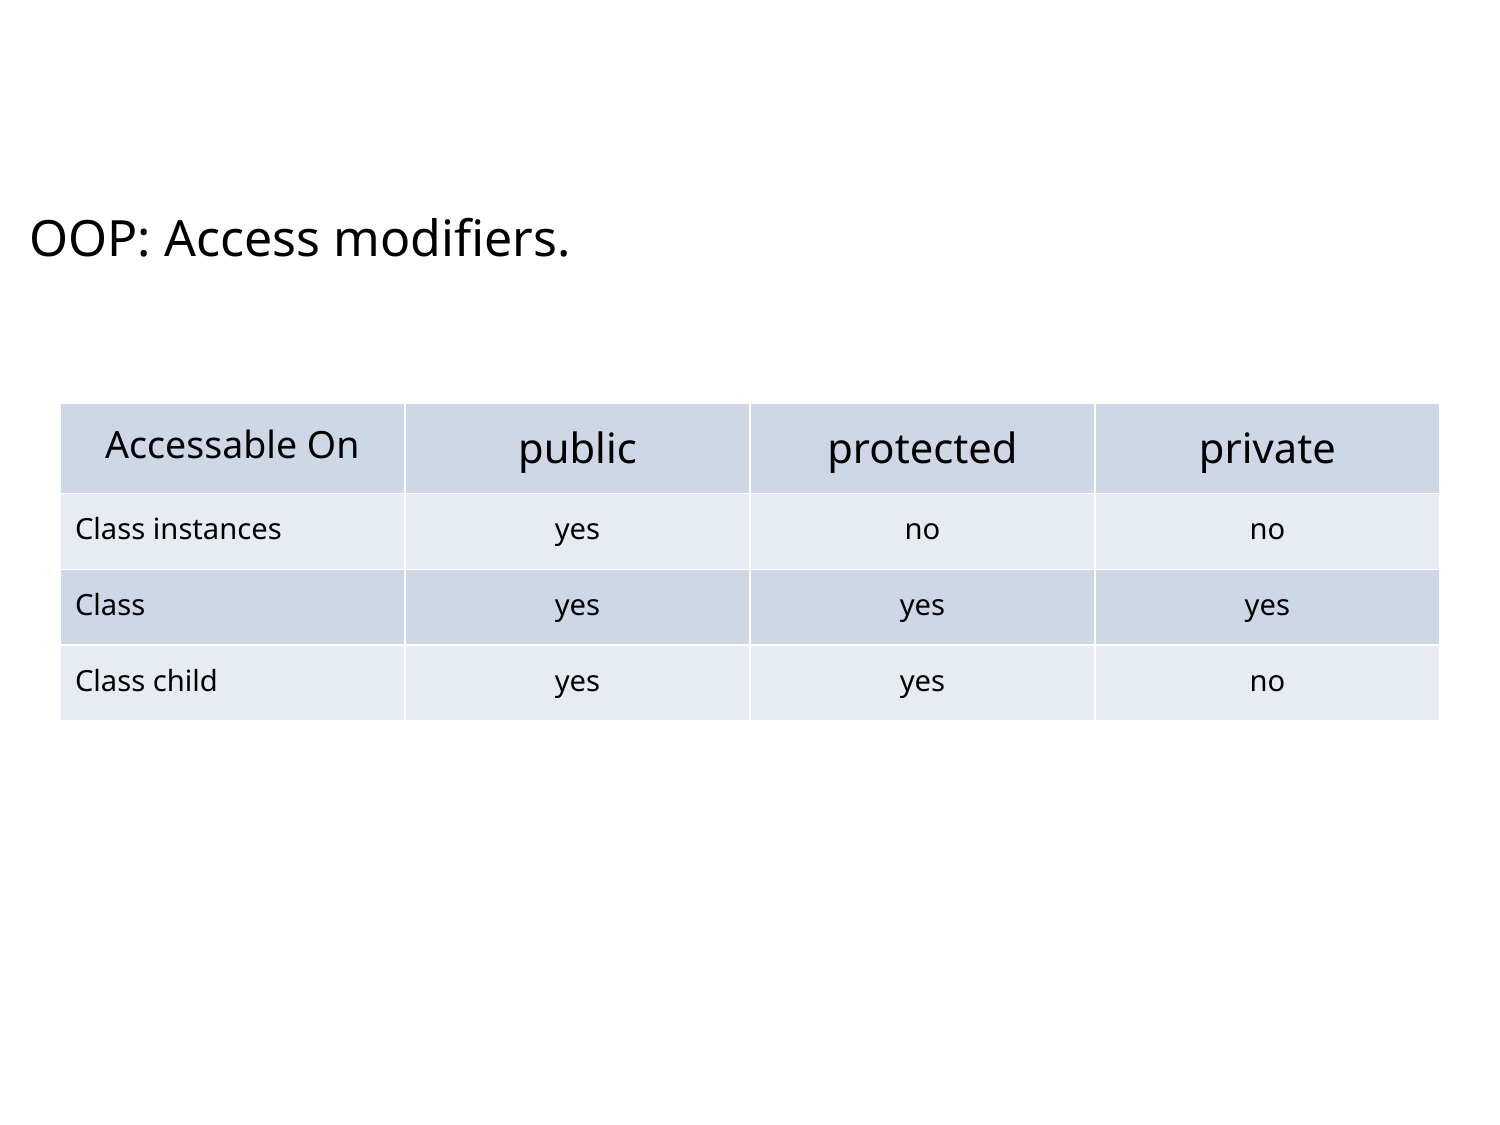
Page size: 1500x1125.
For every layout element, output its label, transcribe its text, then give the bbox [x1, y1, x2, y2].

table_header protected [751, 404, 1094, 493]
table_cell yes [406, 646, 749, 720]
table_header public [406, 404, 749, 493]
table_cell no [1096, 494, 1439, 569]
text_box OOP: Access modifiers. [14, 191, 1273, 282]
table_header private [1096, 404, 1439, 493]
table_cell Class instances [61, 494, 404, 569]
table_cell Class [61, 570, 404, 644]
table_cell no [1096, 646, 1439, 720]
table_cell yes [1096, 570, 1439, 644]
table_cell no [751, 494, 1094, 569]
table_cell yes [751, 646, 1094, 720]
table_cell yes [751, 570, 1094, 644]
table_cell yes [406, 494, 749, 569]
table_header Accessable On [61, 404, 404, 493]
table_cell yes [406, 570, 749, 644]
table_cell Class child [61, 646, 404, 720]
